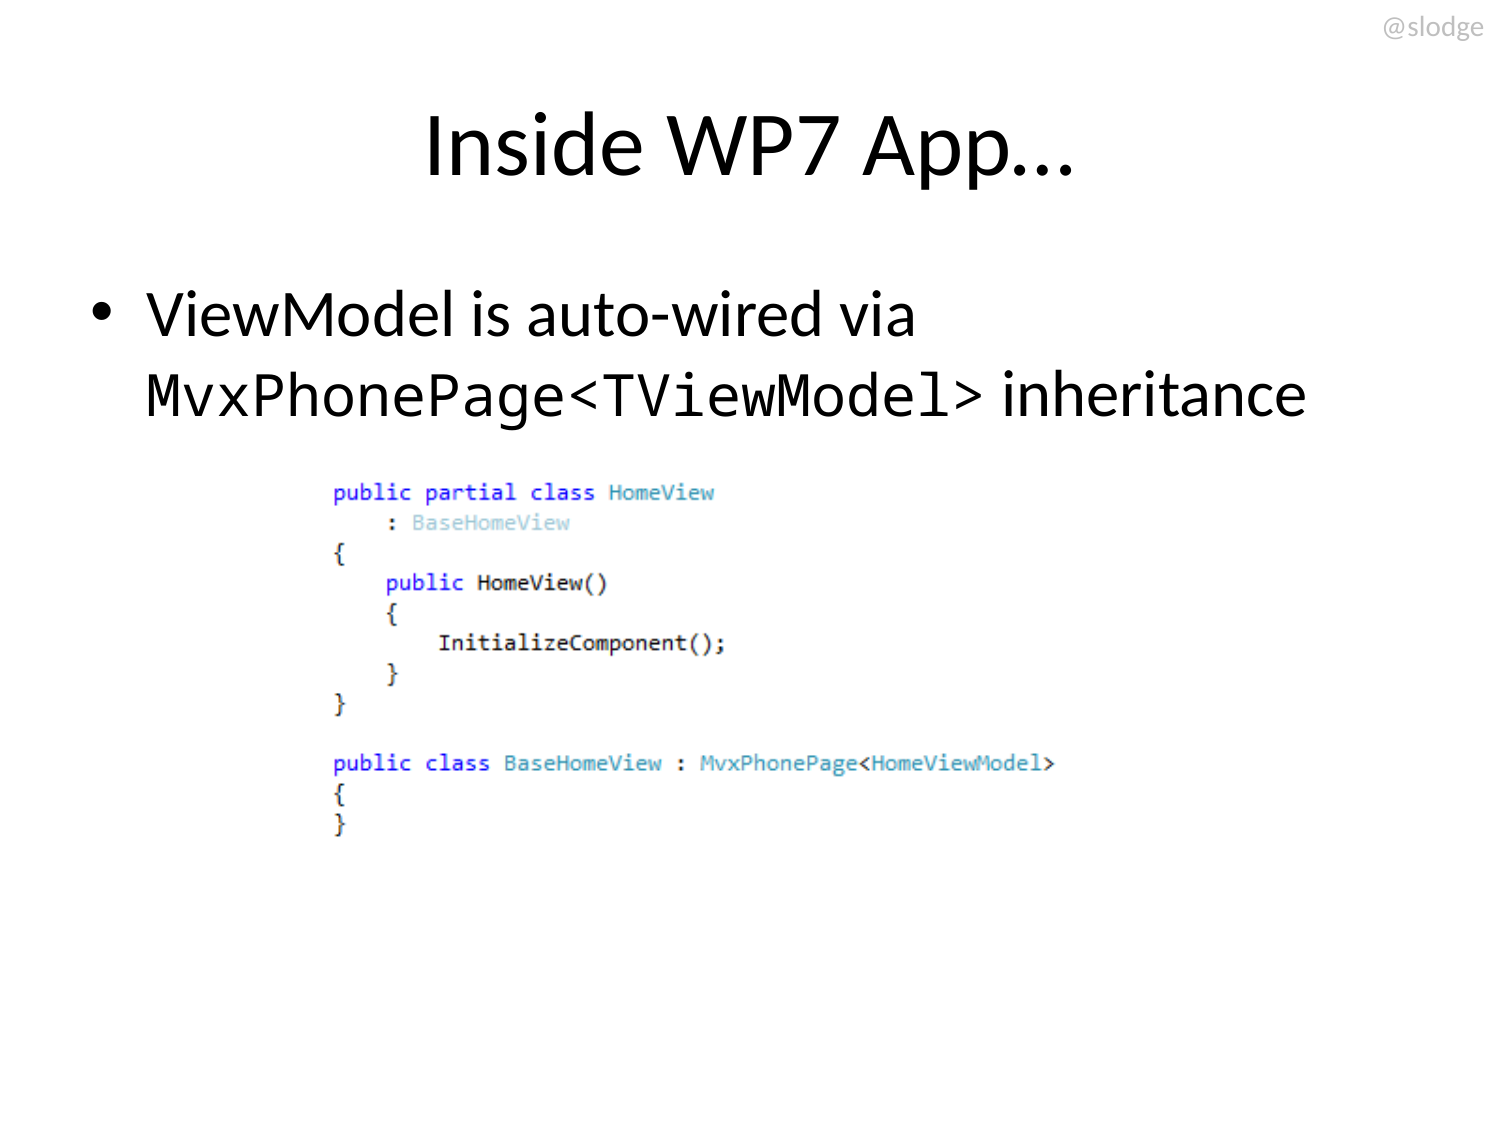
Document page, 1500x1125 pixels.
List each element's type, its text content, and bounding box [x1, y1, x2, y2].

title Inside WP7 App… [75, 45, 1425, 233]
list ViewModel is auto-wired via MvxPhonePage<TViewModel> inheritance [75, 262, 1425, 1005]
picture [324, 474, 1140, 863]
